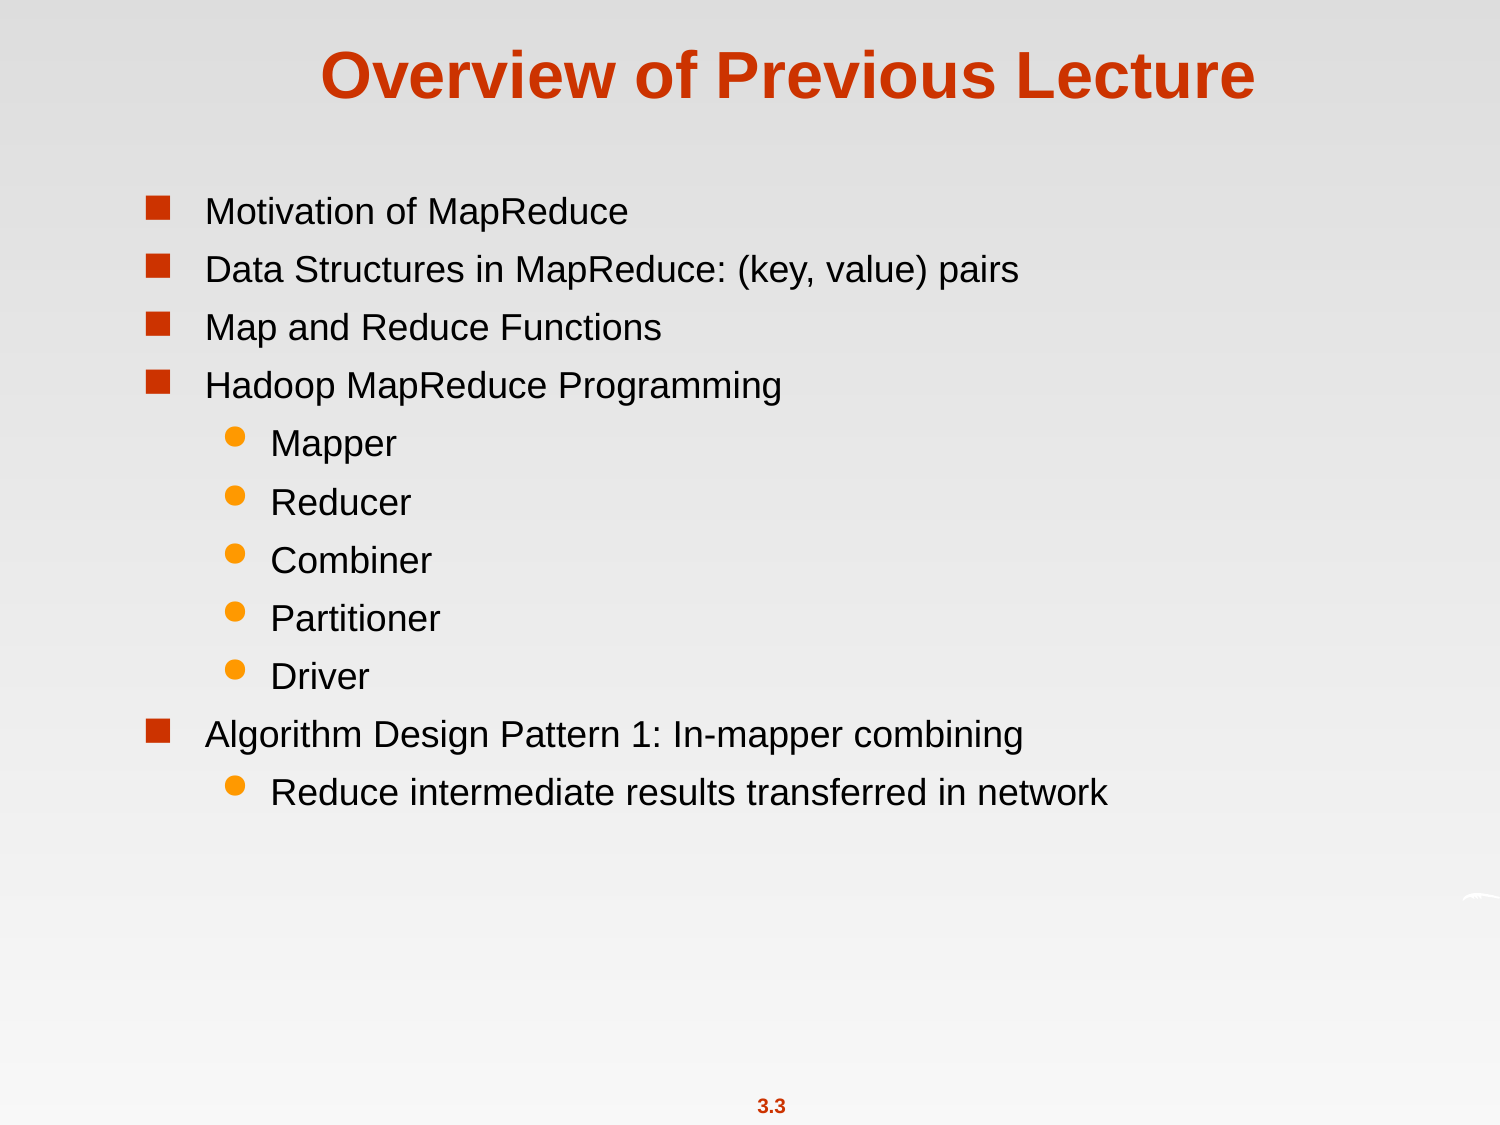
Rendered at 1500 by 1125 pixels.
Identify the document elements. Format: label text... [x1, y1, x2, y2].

list Motivation of MapReduce Data Structures in MapReduce: (key, value) pairs Map and Reduce Functions Hadoop MapReduce Programming Mapper Reducer Combiner Partitioner Driver Algorithm Design Pattern 1: In-mapper combining Reduce intermediate results transferred in network [133, 179, 1391, 984]
title Overview of Previous Lecture [126, 19, 1451, 120]
